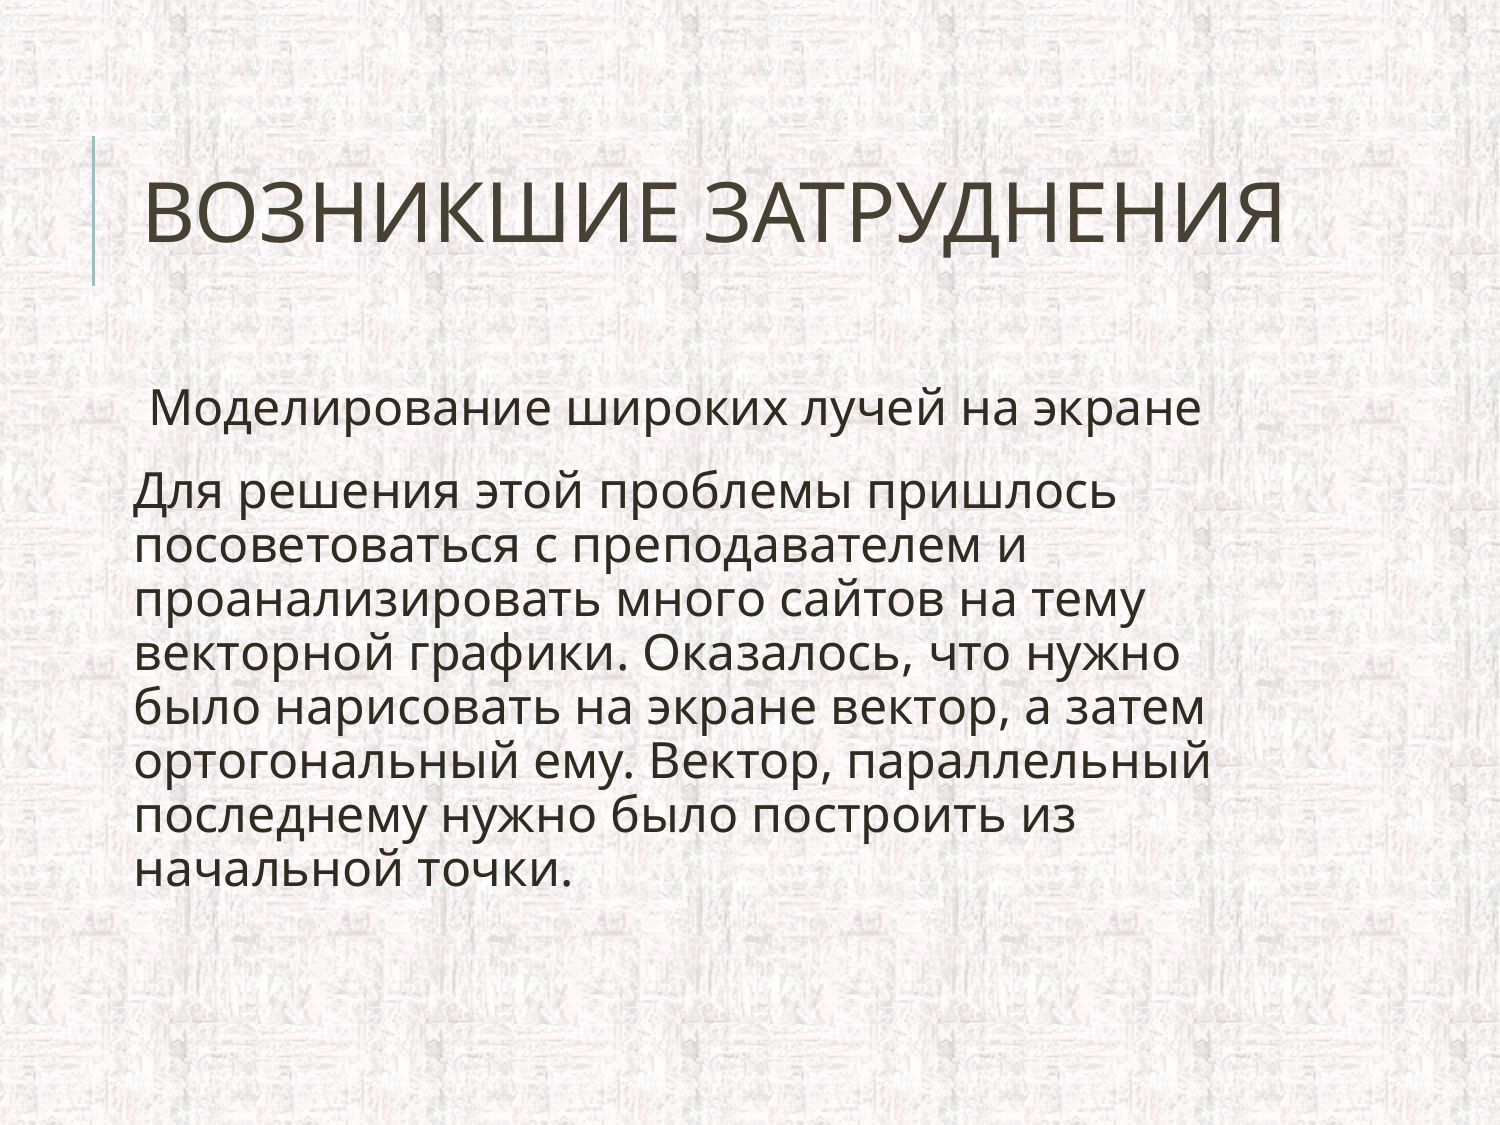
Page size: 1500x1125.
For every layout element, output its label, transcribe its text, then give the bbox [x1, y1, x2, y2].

list Моделирование широких лучей на экране Для решения этой проблемы пришлось посоветоваться с преподавателем и проанализировать много сайтов на тему векторной графики. Оказалось, что нужно было нарисовать на экране вектор, а затем ортогональный ему. Вектор, параллельный последнему нужно было построить из начальной точки. [126, 375, 1322, 1035]
picture [0, 0, 1500, 1125]
title ВОЗНИКШИЕ ЗАТРУДНЕНИЯ [126, 96, 1322, 342]
